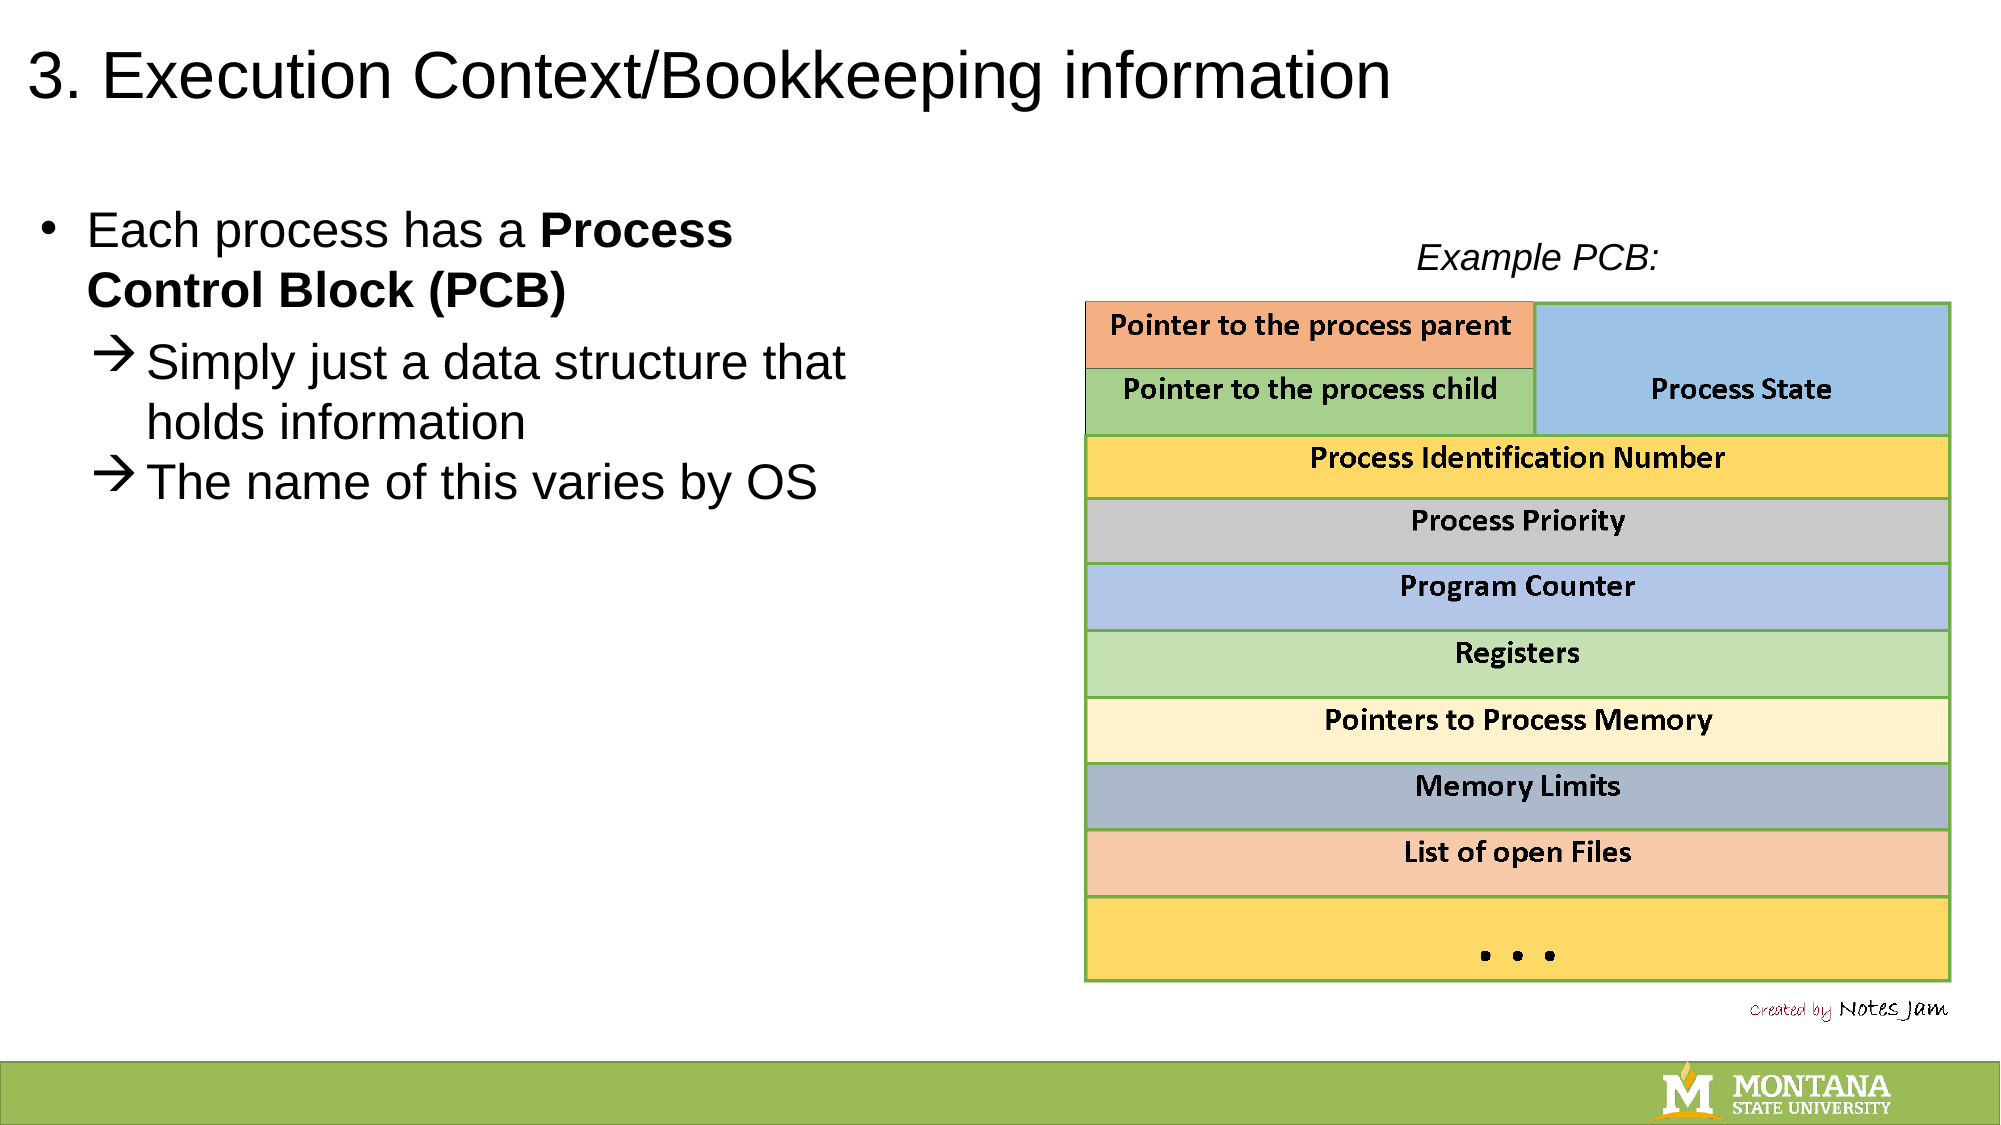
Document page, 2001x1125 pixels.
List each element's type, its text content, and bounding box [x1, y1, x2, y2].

picture [1649, 1060, 1892, 1122]
text_box Each process has a Process Control Block (PCB) [24, 189, 856, 445]
text_box Simply just a data structure that holds information The name of this varies by OS [75, 321, 875, 517]
text_box 3. Execution Context/Bookkeeping information [12, 24, 1838, 120]
picture [1050, 272, 1981, 1029]
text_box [0, 1060, 1647, 1125]
text_box Example PCB: [1401, 225, 1675, 270]
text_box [1892, 1060, 2000, 1125]
